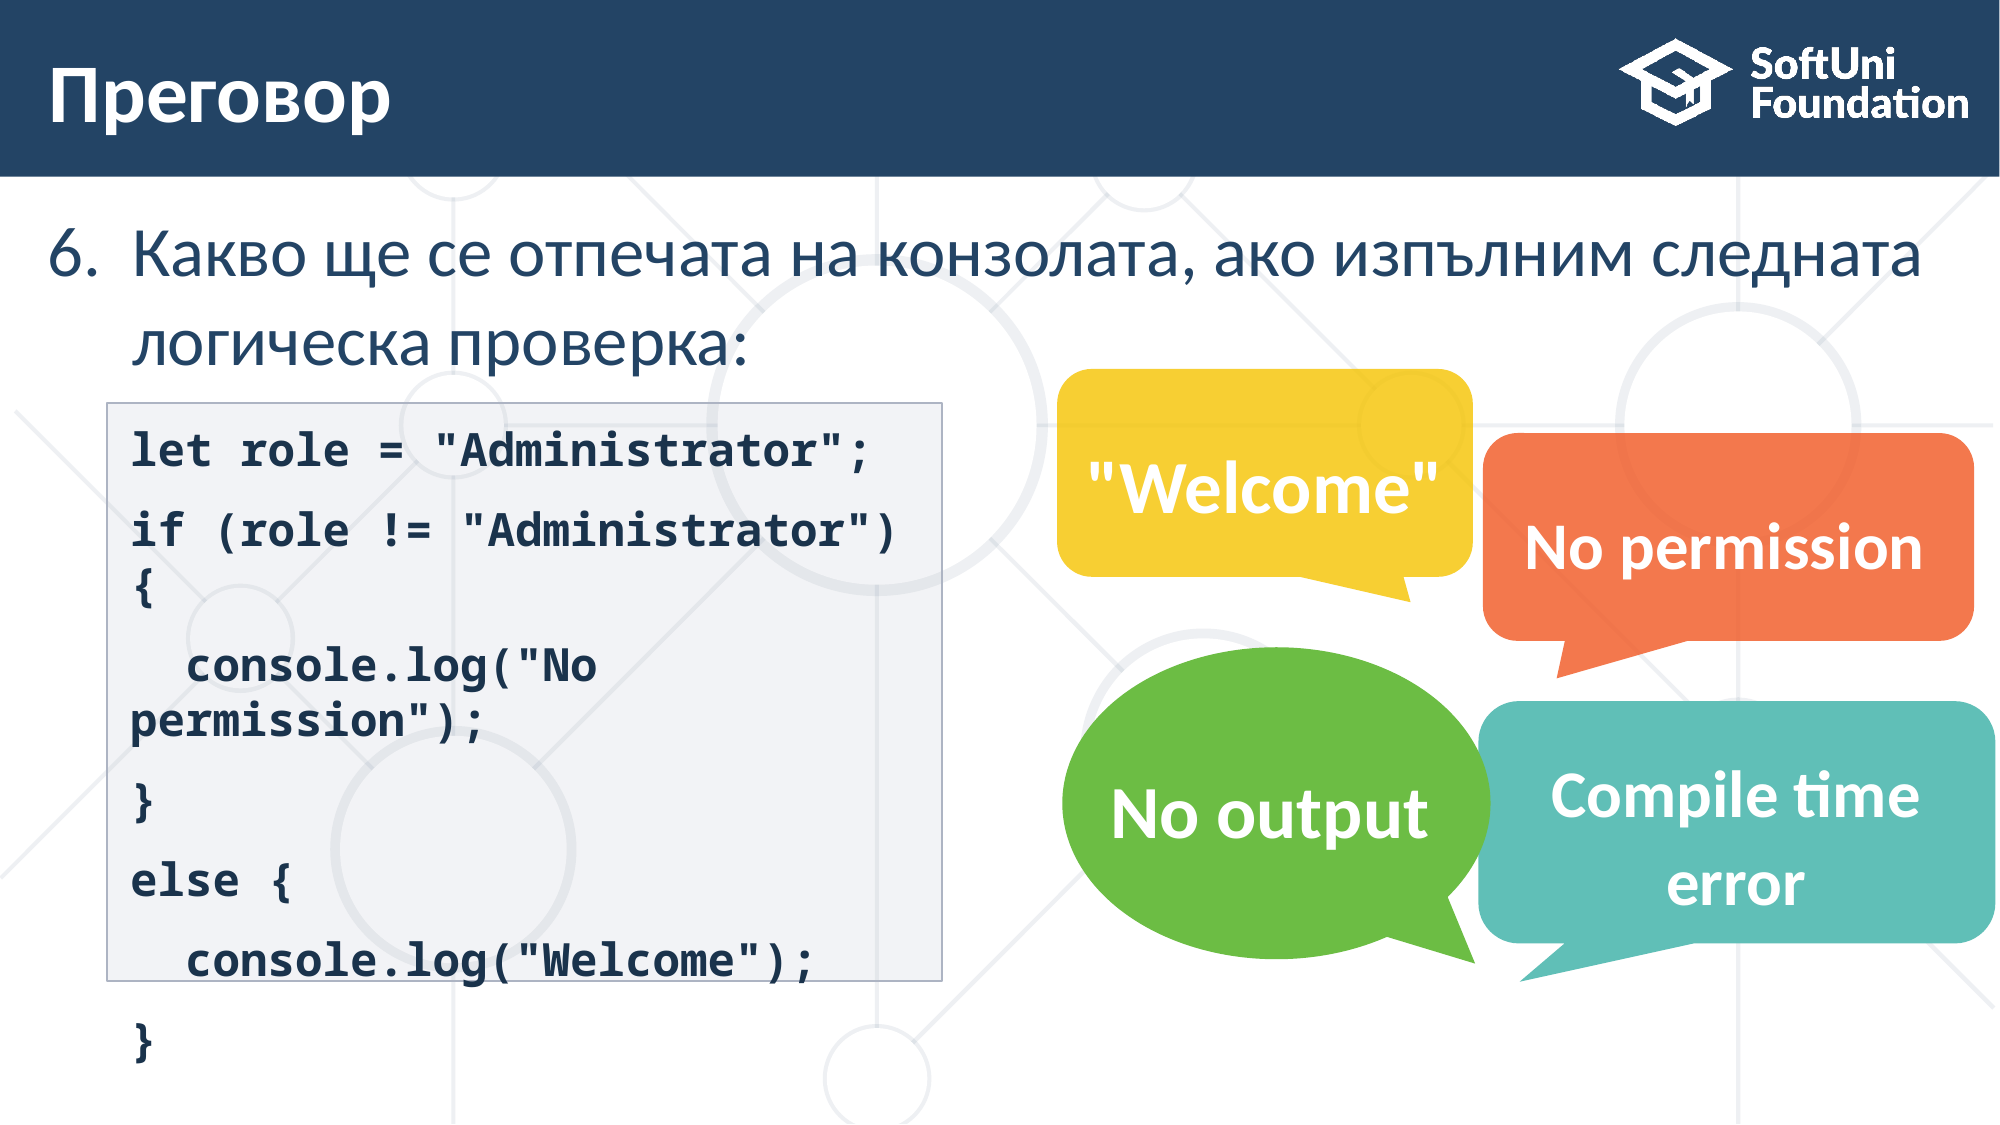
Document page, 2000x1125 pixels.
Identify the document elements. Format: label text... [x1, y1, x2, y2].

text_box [1482, 432, 2000, 642]
list let role = "Administrator"; if (role != "Administrator") { console.log("No permission"); } else { console.log("Welcome"); } [106, 402, 943, 982]
list Какво ще се отпечата на конзолата, ако изпълним следната логическа проверка: [29, 195, 1967, 1046]
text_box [1011, 647, 1491, 960]
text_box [1056, 368, 1474, 577]
picture [1618, 38, 1968, 126]
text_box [1496, 700, 1996, 944]
title Преговор [31, 16, 1591, 162]
